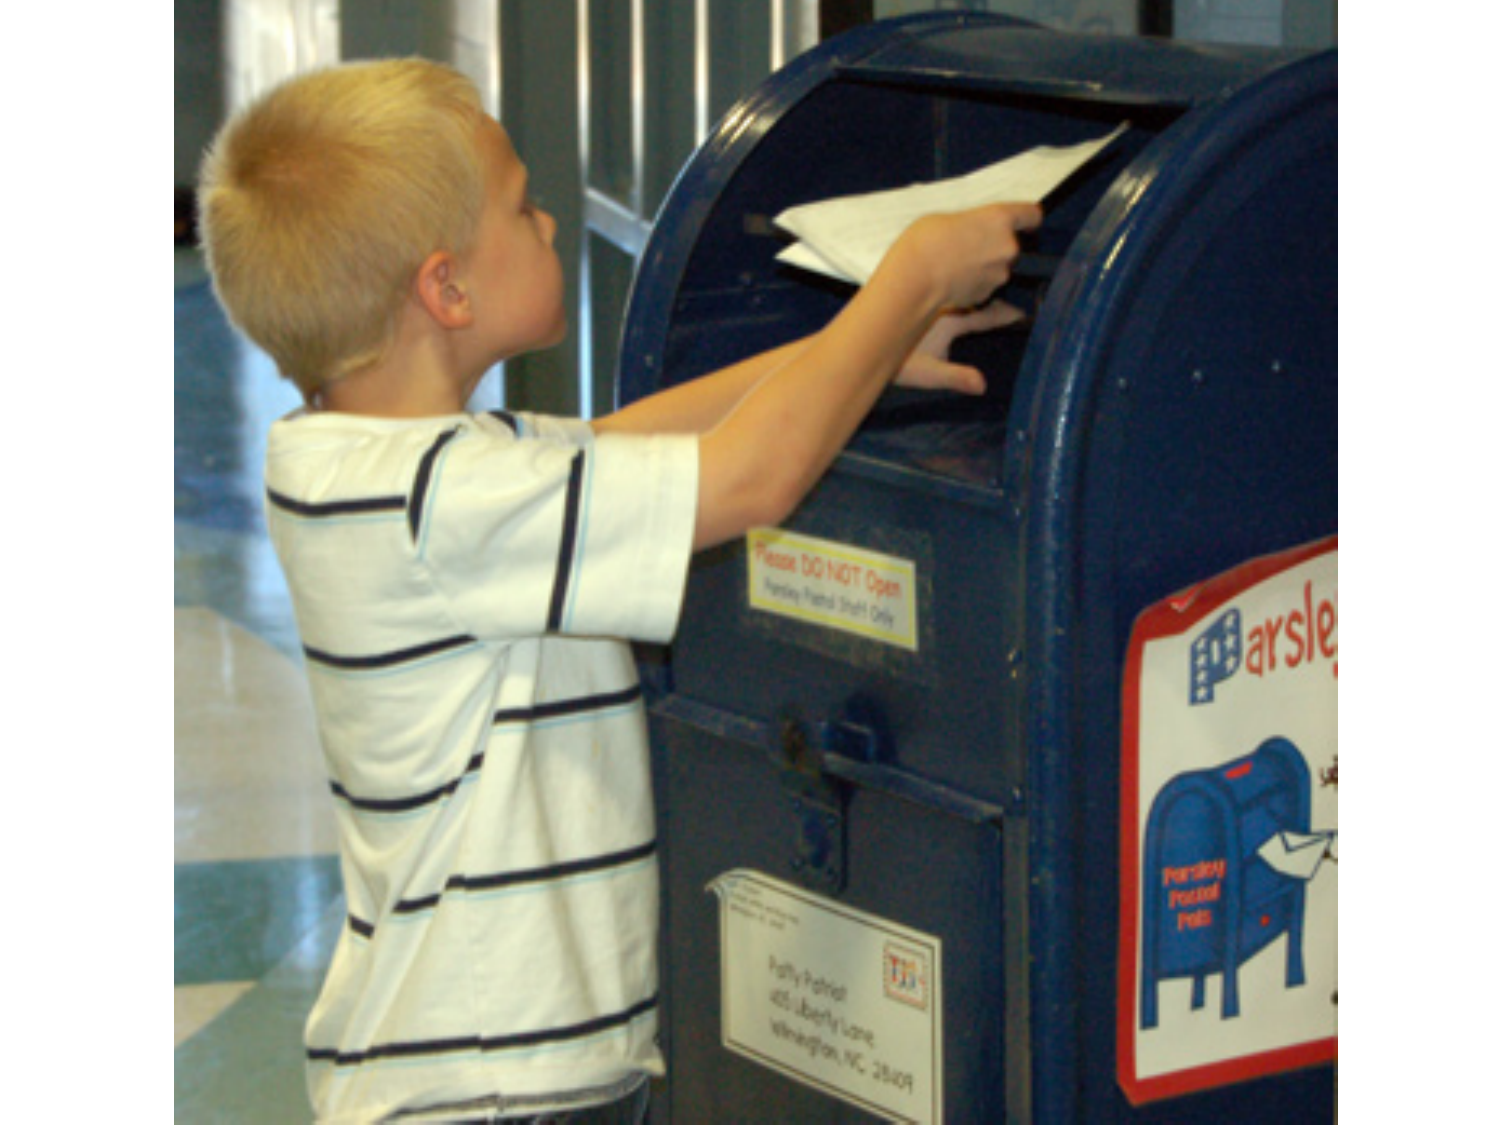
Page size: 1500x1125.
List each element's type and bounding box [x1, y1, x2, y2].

picture [174, 0, 1338, 1125]
